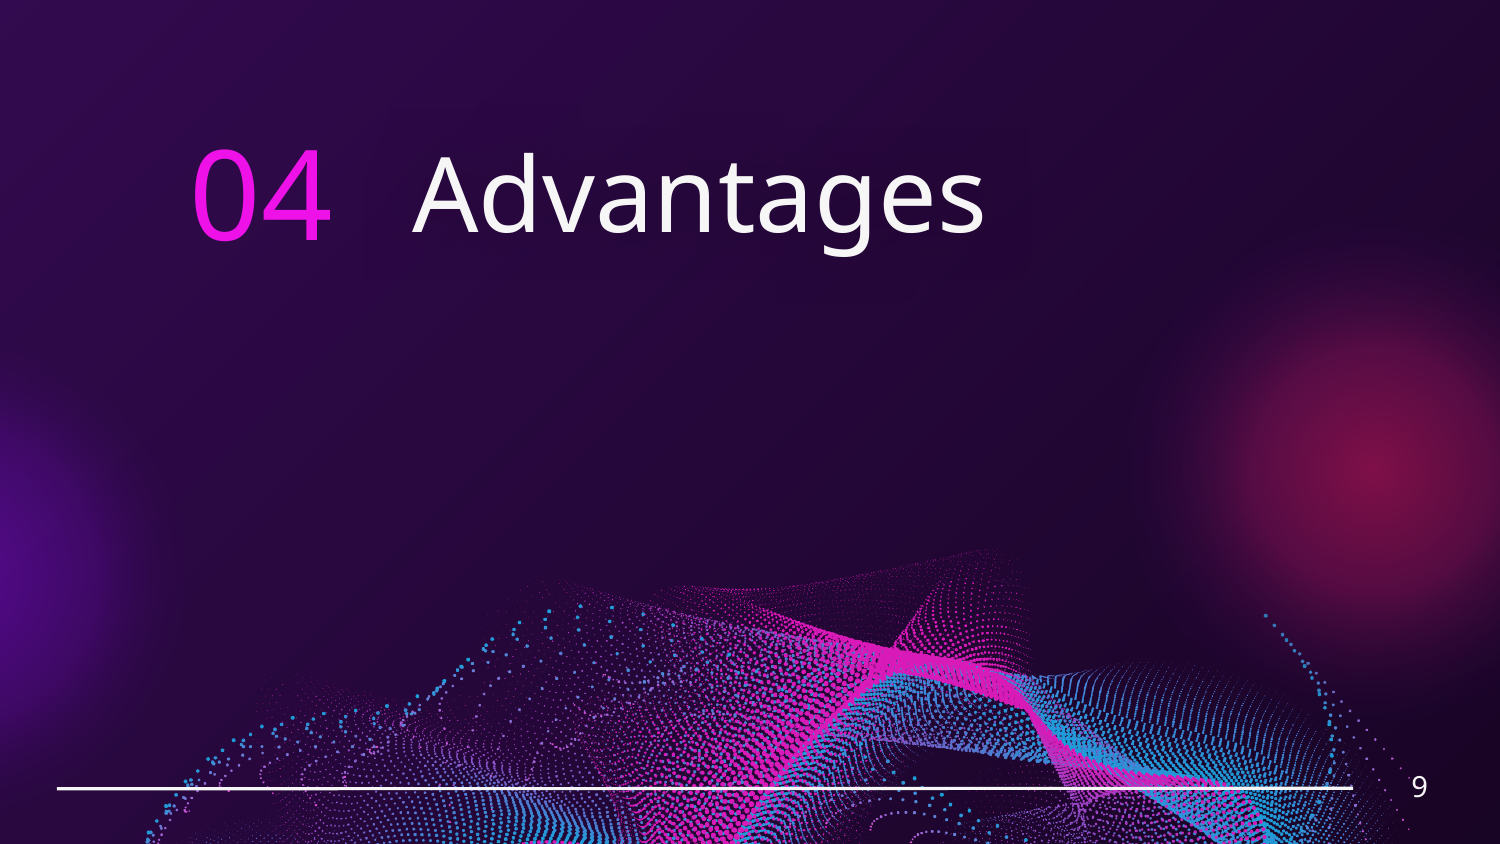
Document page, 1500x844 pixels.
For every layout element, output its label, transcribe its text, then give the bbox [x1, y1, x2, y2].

picture [33, 504, 1500, 844]
title Advantages [397, 19, 1322, 362]
slide_number 9 [1353, 755, 1444, 821]
title 04 [163, 121, 359, 260]
